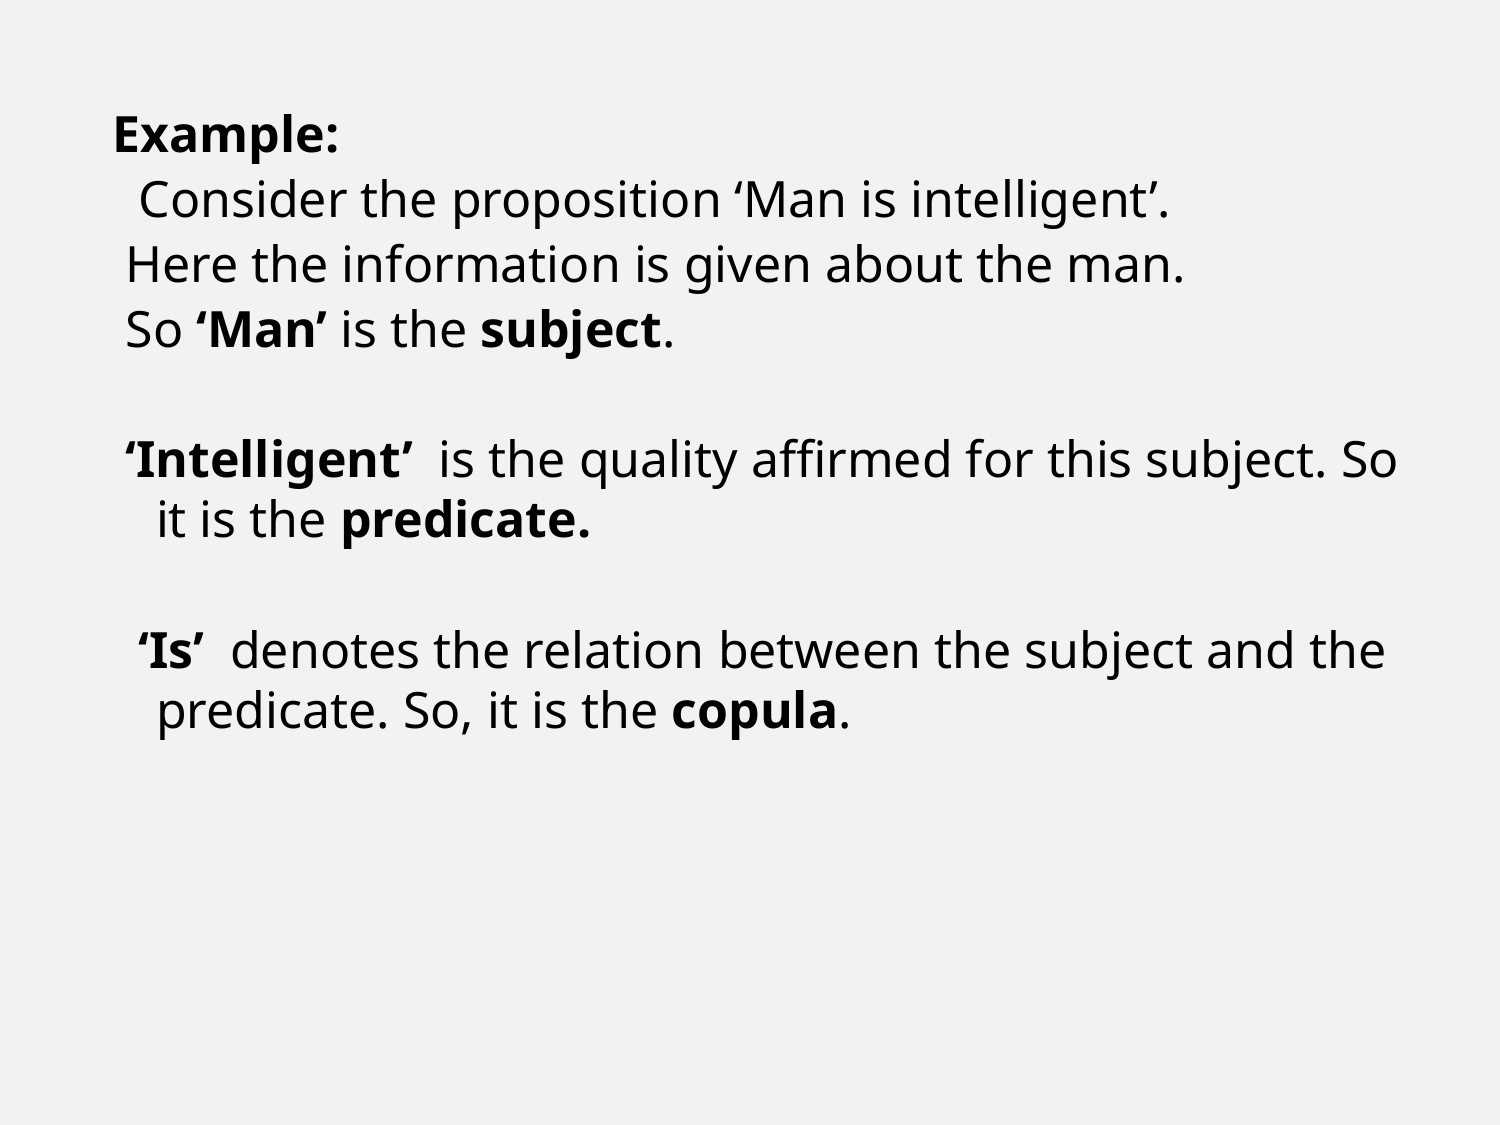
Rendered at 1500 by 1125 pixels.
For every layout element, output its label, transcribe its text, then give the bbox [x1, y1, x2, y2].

list Example: Consider the proposition ‘Man is intelligent’. Here the information is given about the man. So ‘Man’ is the subject. ‘Intelligent’ is the quality affirmed for this subject. So it is the predicate. ‘Is’ denotes the relation between the subject and the predicate. So, it is the copula. [82, 86, 1426, 775]
